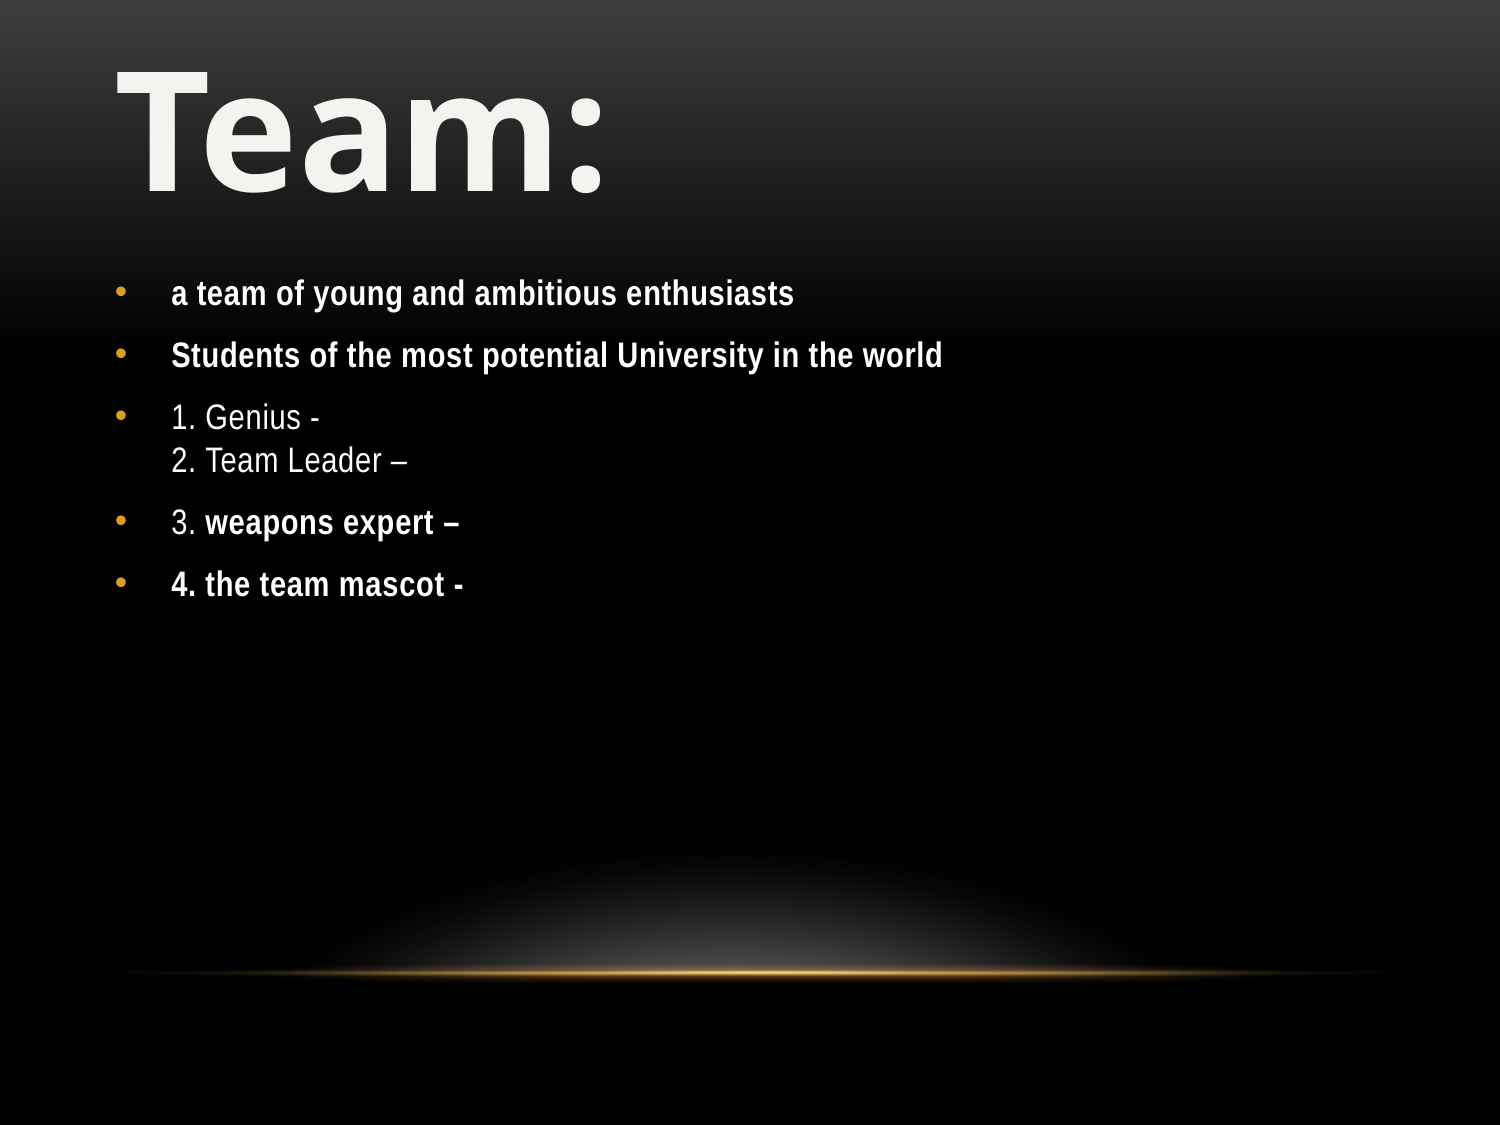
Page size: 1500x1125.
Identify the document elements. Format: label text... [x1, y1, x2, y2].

title Team: [99, 45, 1400, 233]
list a team of young and ambitious enthusiasts Students of the most potential University in the world 1. Genius - 2. Team Leader – 3. weapons expert – 4. the team mascot - [99, 262, 1400, 938]
picture [0, 0, 1500, 1125]
